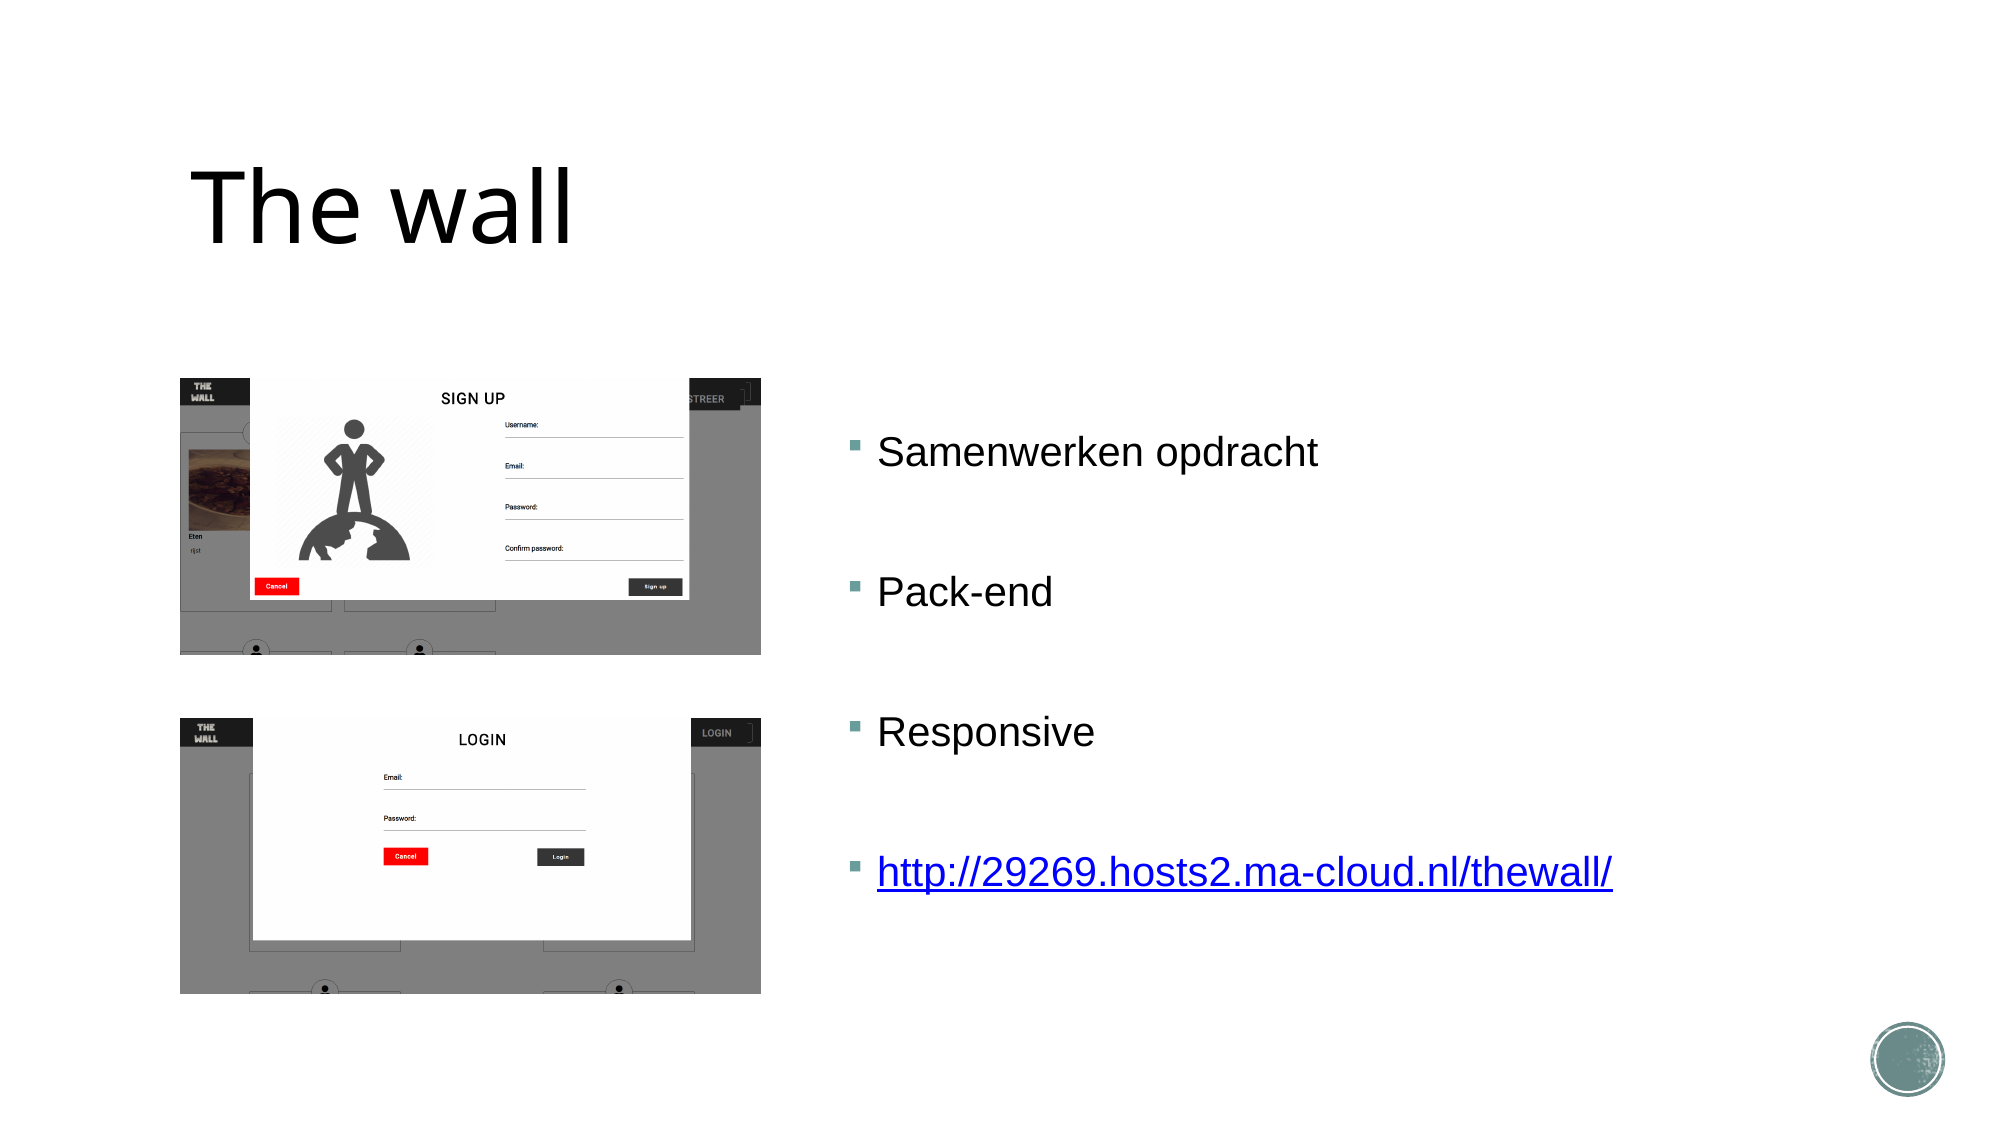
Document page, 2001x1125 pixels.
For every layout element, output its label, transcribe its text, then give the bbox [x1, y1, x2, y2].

title The wall [175, 79, 1826, 344]
picture [180, 718, 761, 994]
picture [180, 378, 761, 655]
list Samenwerken opdracht Pack-end Responsive http://29269.hosts2.ma-cloud.nl/thewall/ [832, 348, 1826, 1013]
